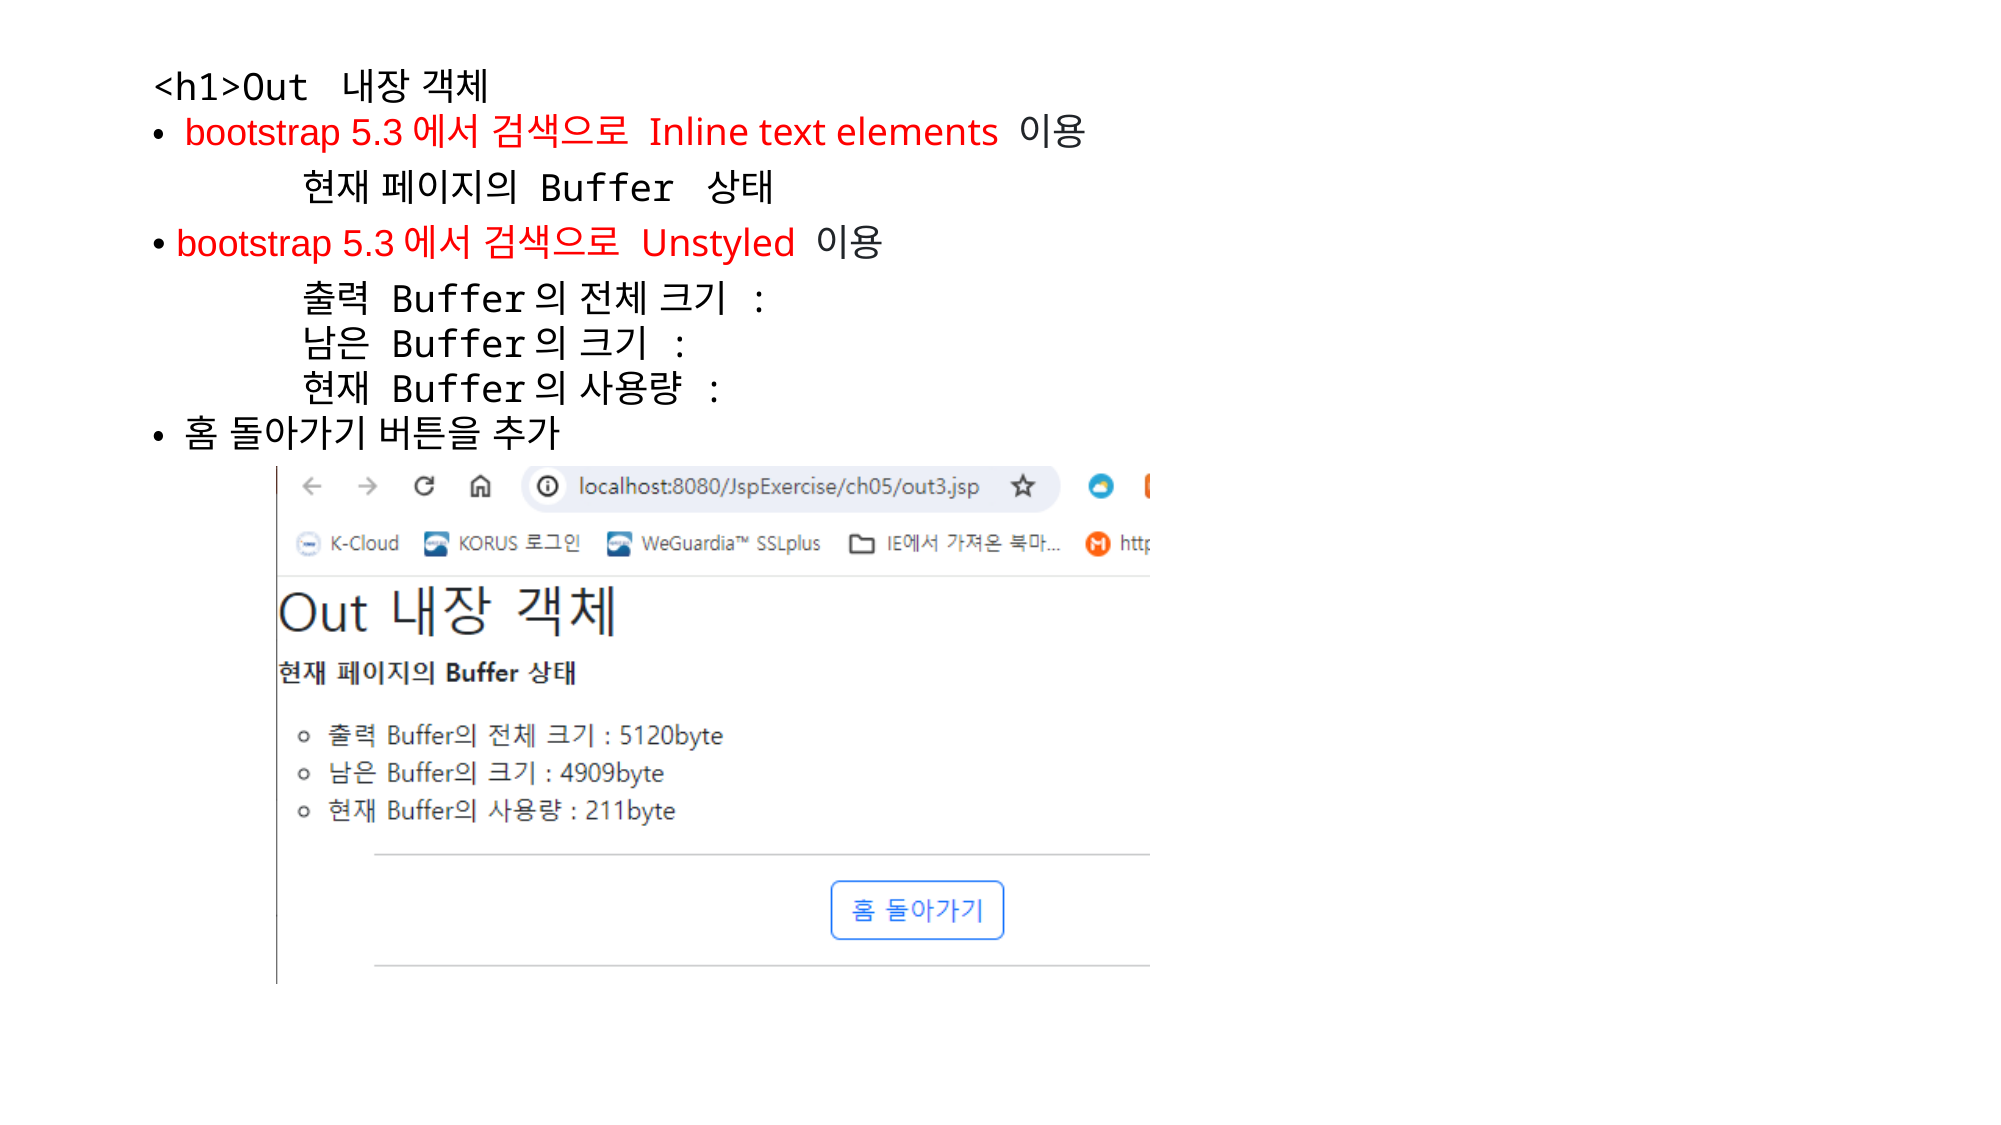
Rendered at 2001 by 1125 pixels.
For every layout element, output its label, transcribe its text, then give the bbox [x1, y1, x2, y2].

text_box <h1>Out 내장 객체 • bootstrap 5.3에서 검색으로 Inline text elements 이용 현재 페이지의 Buffer 상태 • bootstrap 5.3에서 검색으로 Unstyled 이용 출력 Buffer의 전체 크기 : 남은 Buffer의 크기 : 현재 Buffer의 사용량 : • 홈 돌아가기 버튼을 추가 [137, 55, 1863, 462]
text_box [320, 263, 774, 641]
picture [276, 466, 1150, 984]
